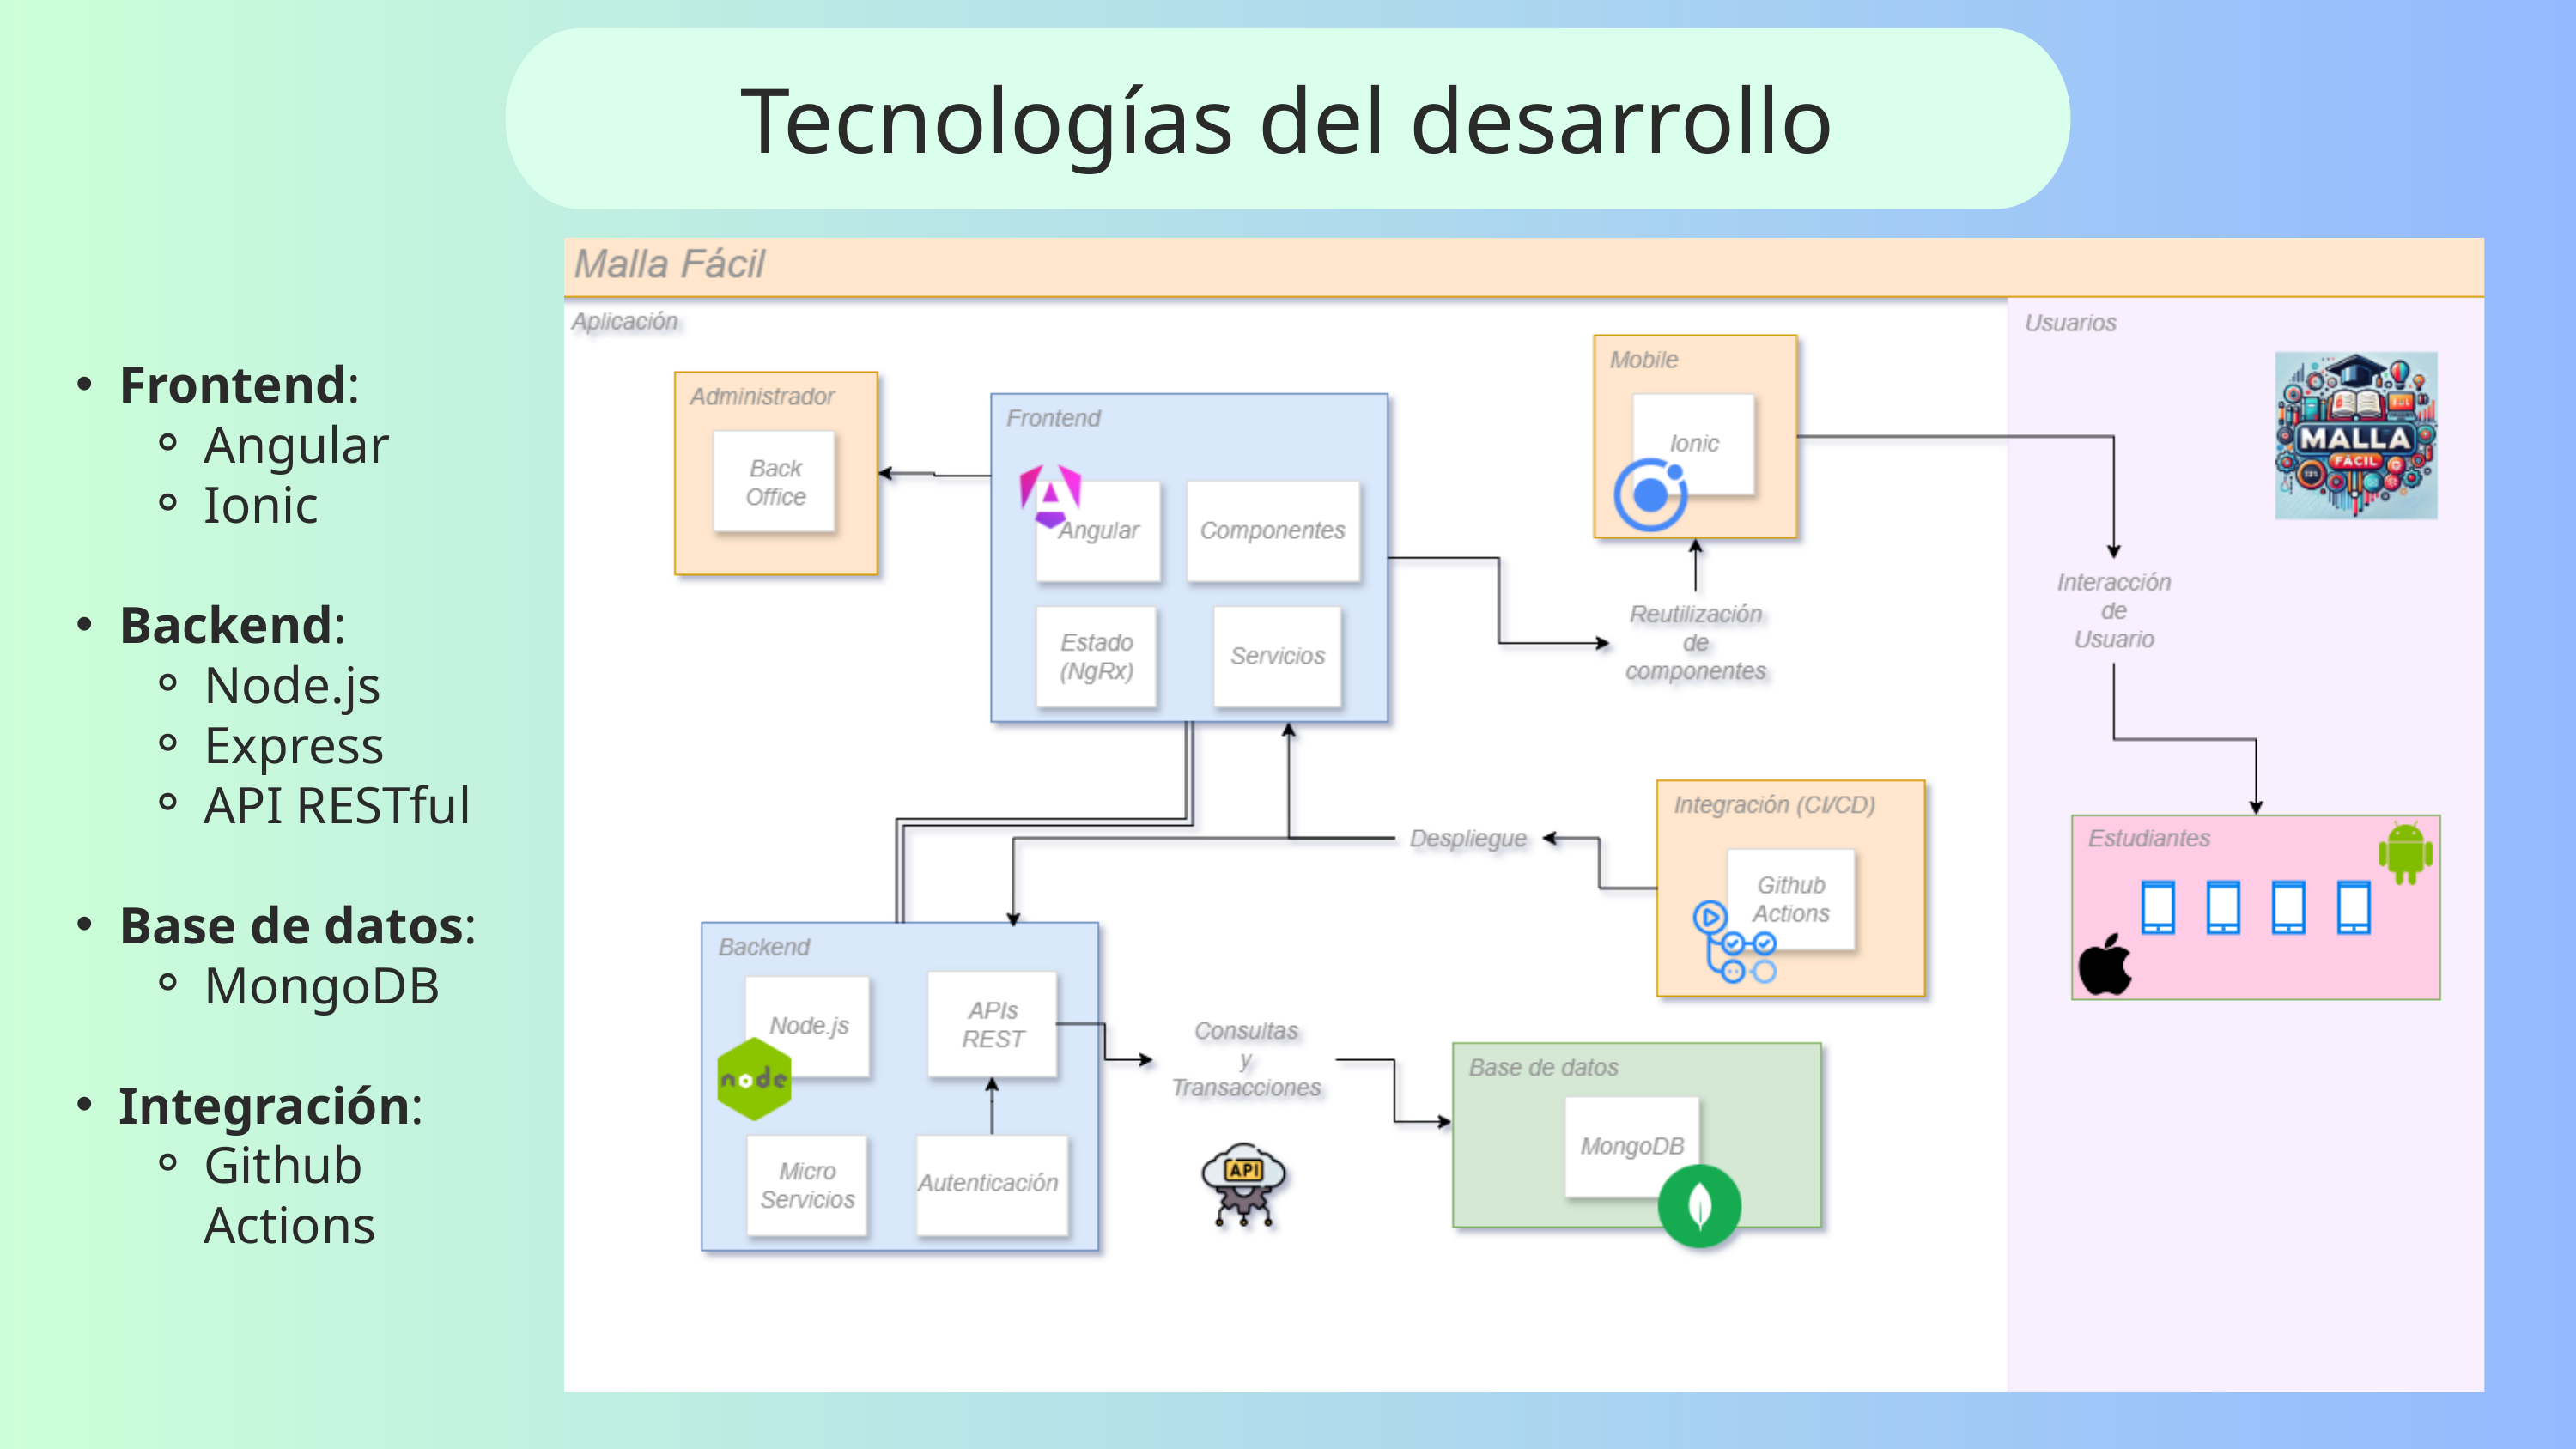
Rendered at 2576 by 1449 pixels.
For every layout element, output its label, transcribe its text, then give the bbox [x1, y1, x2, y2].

text_box Frontend: Angular Ionic Backend: Node.js Express API RESTful Base de datos: MongoDB Integración: Github Actions [33, 352, 545, 1254]
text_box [505, 27, 2071, 209]
text_box [564, 238, 2485, 1392]
